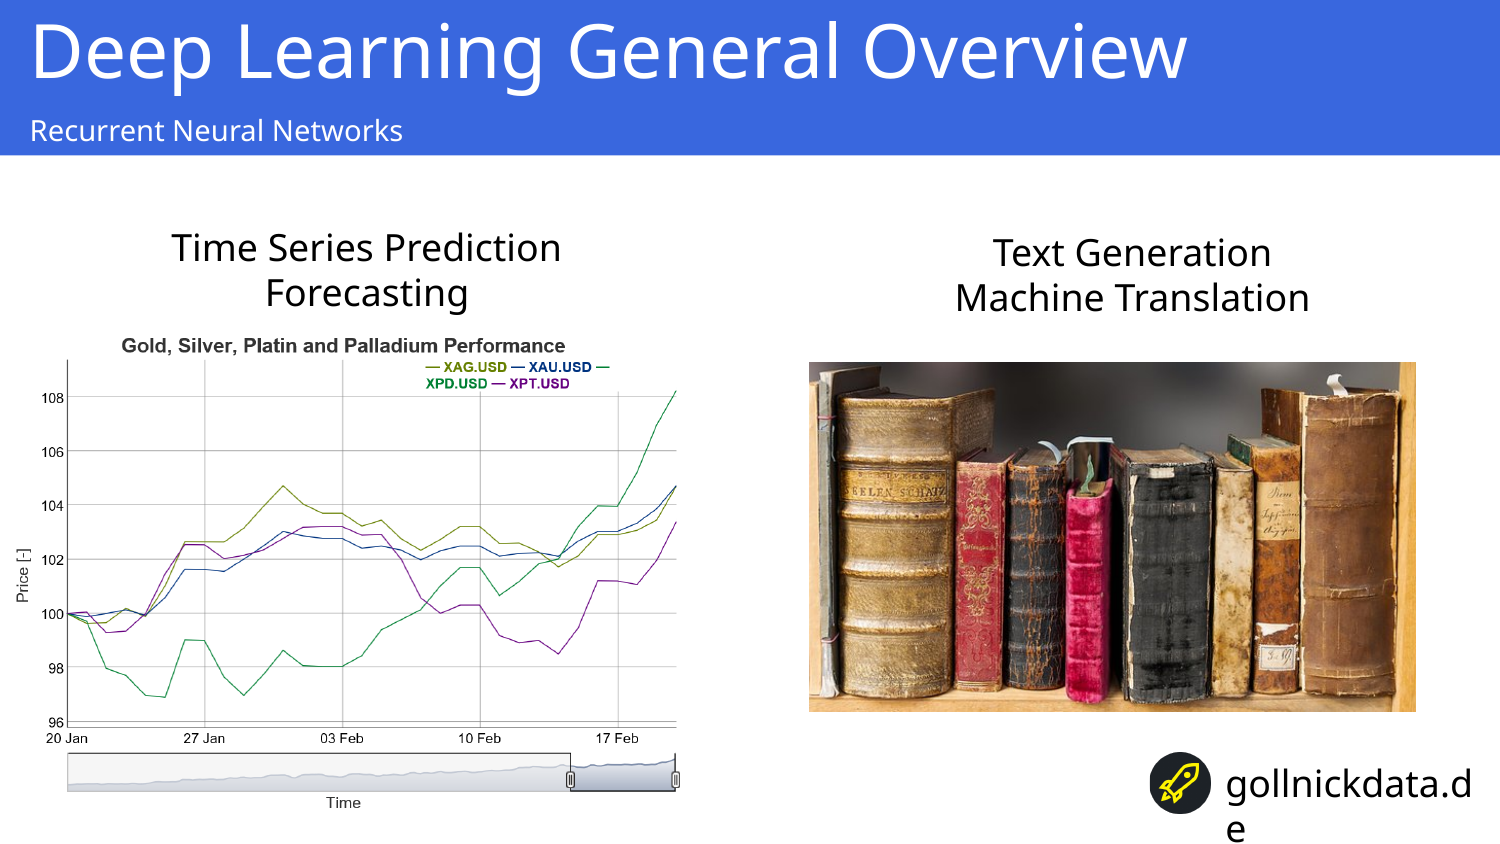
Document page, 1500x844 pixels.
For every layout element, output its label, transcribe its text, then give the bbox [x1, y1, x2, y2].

list Deep Learning General Overview [0, 0, 1500, 108]
picture [1149, 752, 1211, 814]
list Recurrent Neural Networks [0, 108, 1500, 156]
picture [5, 327, 685, 818]
picture [808, 362, 1416, 712]
text_box Time Series Prediction Forecasting [156, 216, 578, 322]
text_box Text Generation Machine Translation [939, 221, 1326, 326]
